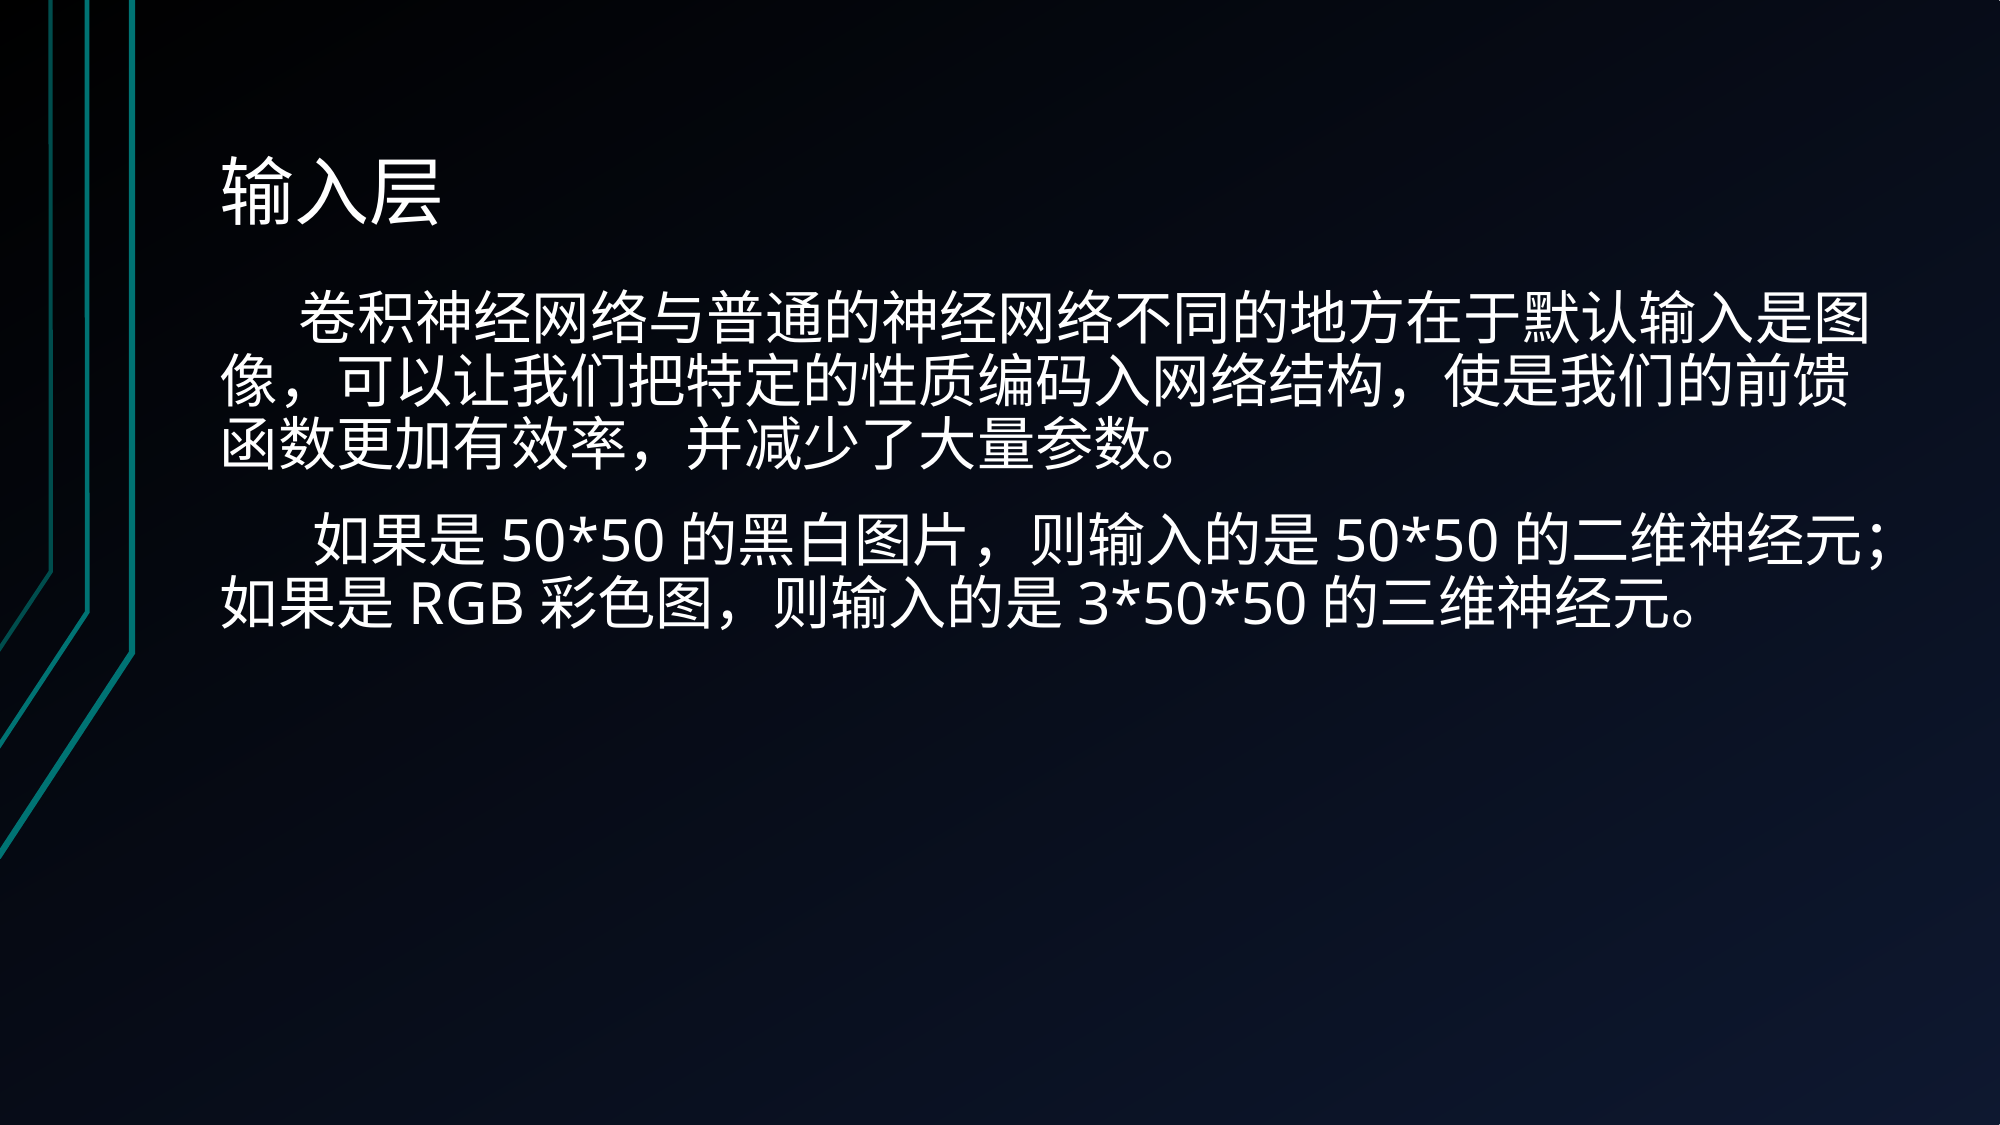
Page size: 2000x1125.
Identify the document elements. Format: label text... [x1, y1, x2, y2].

title 输入层 [199, 45, 1900, 246]
list 卷积神经网络与普通的神经网络不同的地方在于默认输入是图像，可以让我们把特定的性质编码入网络结构，使是我们的前馈函数更加有效率，并减少了大量参数。 如果是50*50的黑白图片，则输入的是50*50的二维神经元；如果是RGB彩色图，则输入的是3*50*50的三维神经元。 [199, 279, 1900, 1012]
